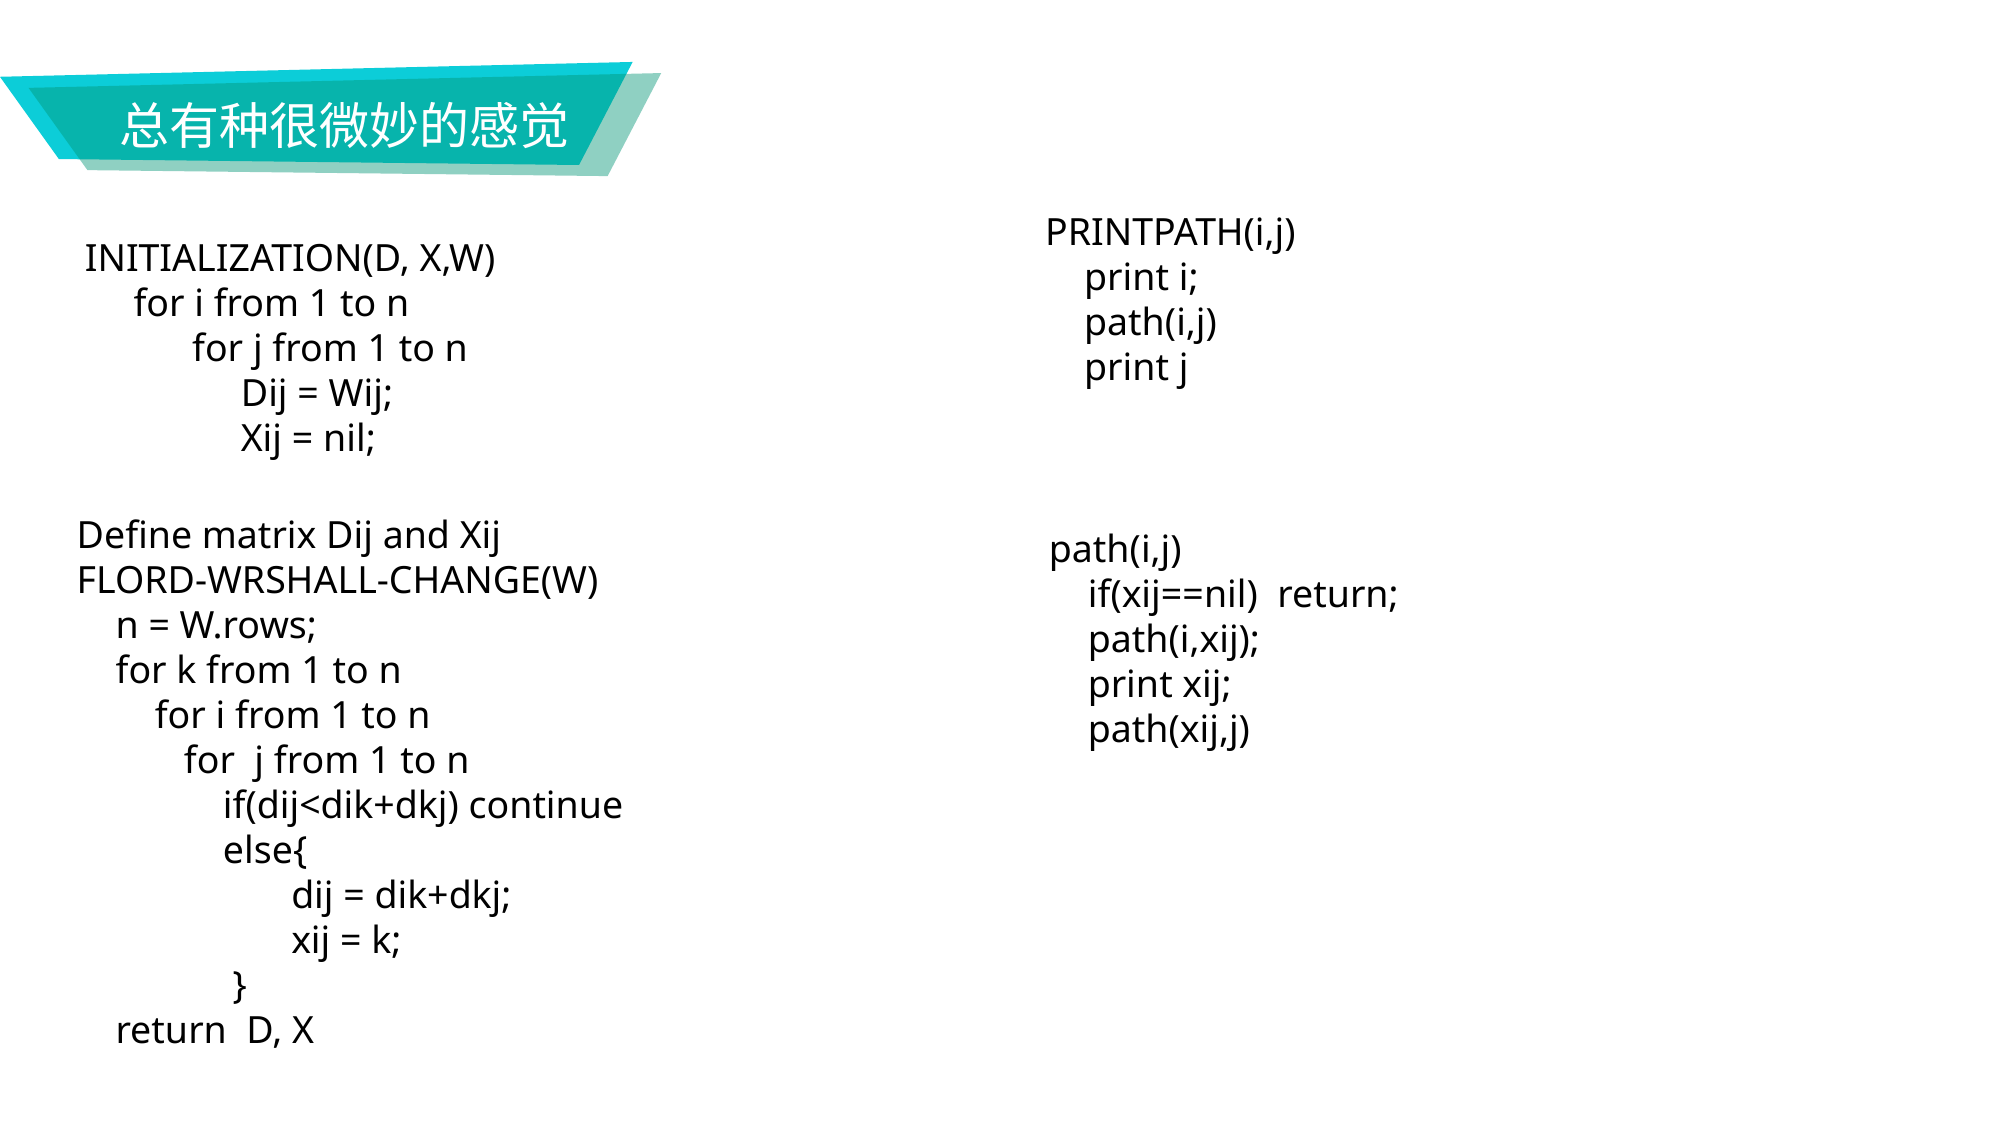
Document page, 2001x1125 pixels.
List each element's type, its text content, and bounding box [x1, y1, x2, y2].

text_box path(i,j) if(xij==nil) return; path(i,xij); print xij; path(xij,j) [1034, 517, 1599, 758]
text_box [0, 61, 662, 176]
text_box Define matrix Dij and Xij FLORD-WRSHALL-CHANGE(W) n = W.rows; for k from 1 to n for i from 1 to n for j from 1 to n if(dij<dik+dkj) continue else{ dij = dik+dkj; xij = k; } return D, X [61, 503, 685, 1059]
text_box PRINTPATH(i,j) print i; path(i,j) print j [1030, 200, 1595, 396]
text_box INITIALIZATION(D, X,W) for i from 1 to n for j from 1 to n Dij = Wij; Xij = nil; [70, 226, 710, 467]
